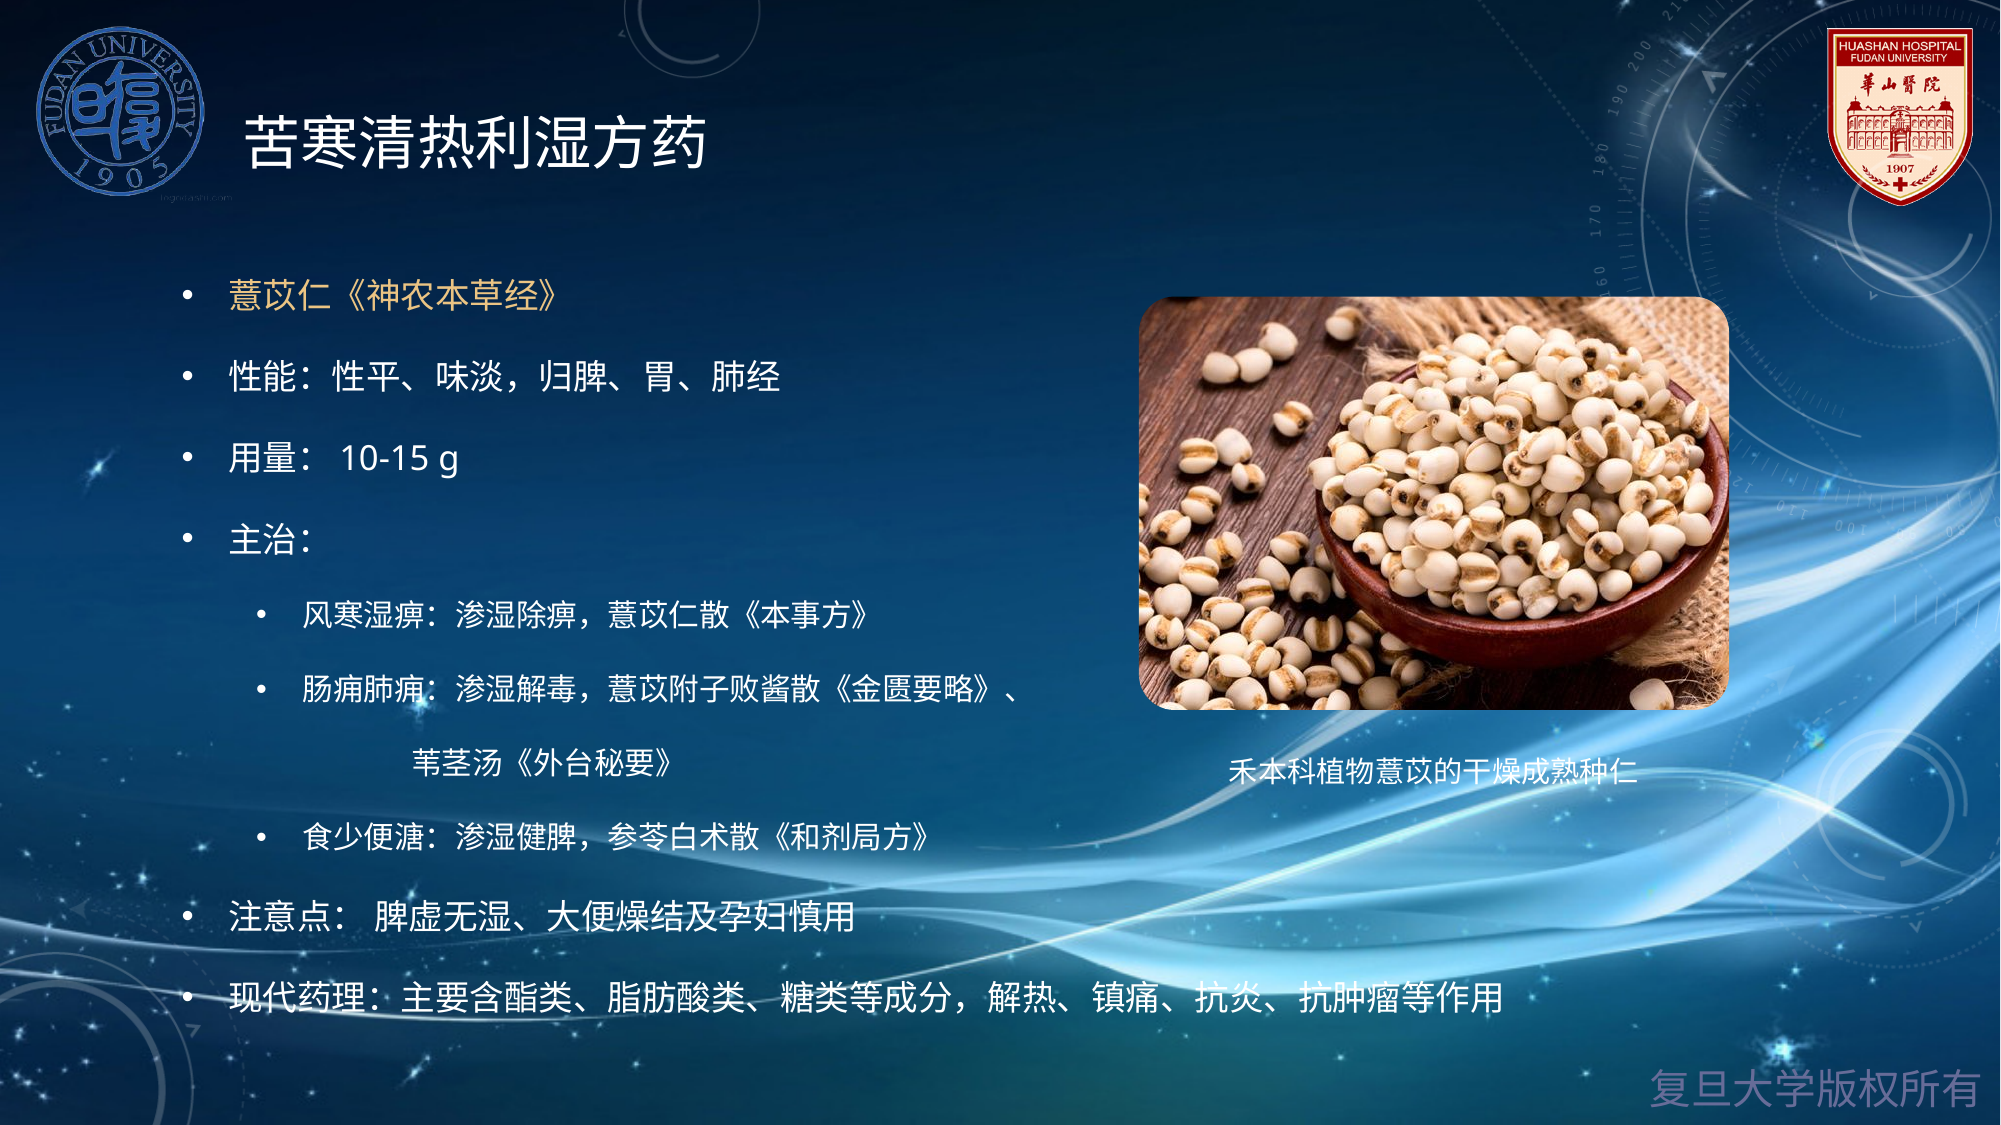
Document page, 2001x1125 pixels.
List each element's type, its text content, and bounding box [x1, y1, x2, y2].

text_box 薏苡仁《神农本草经》 性能：性平、味淡，归脾、胃、肺经 用量：10-15 g 主治： 风寒湿痹：渗湿除痹，薏苡仁散《本事方》 肠痈肺痈：渗湿解毒，薏苡附子败酱散《金匮要略》、 苇茎汤《外台秘要》 食少便溏：渗湿健脾，参苓白术散《和剂局方》 注意点： 脾虚无湿、大便燥结及孕妇慎用 现代药理：主要含酯类、脂肪酸类、糖类等成分，解热、镇痛、抗炎、抗肿瘤等作用 [166, 245, 1888, 1025]
picture [0, 0, 2001, 1125]
title 苦寒清热利湿方药 [227, 21, 1537, 245]
